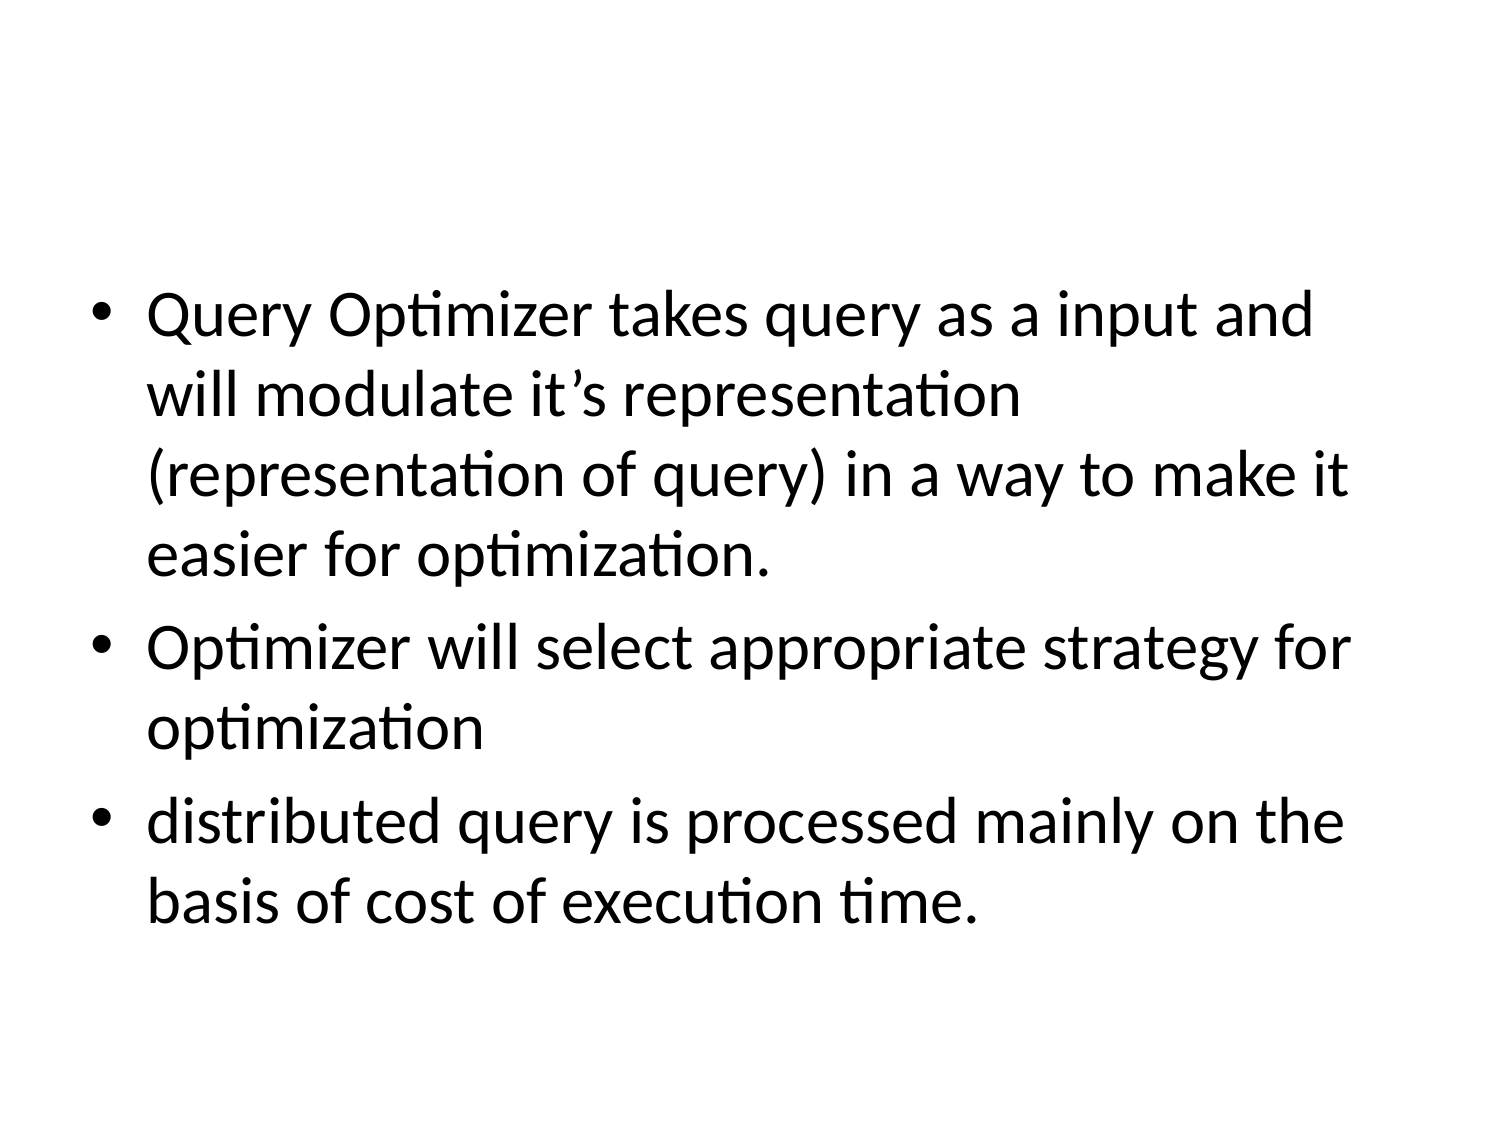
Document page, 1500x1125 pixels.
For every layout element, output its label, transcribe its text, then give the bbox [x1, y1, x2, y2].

list Query Optimizer takes query as a input and will modulate it’s representation (representation of query) in a way to make it easier for optimization. Optimizer will select appropriate strategy for optimization distributed query is processed mainly on the basis of cost of execution time. [75, 262, 1425, 1005]
